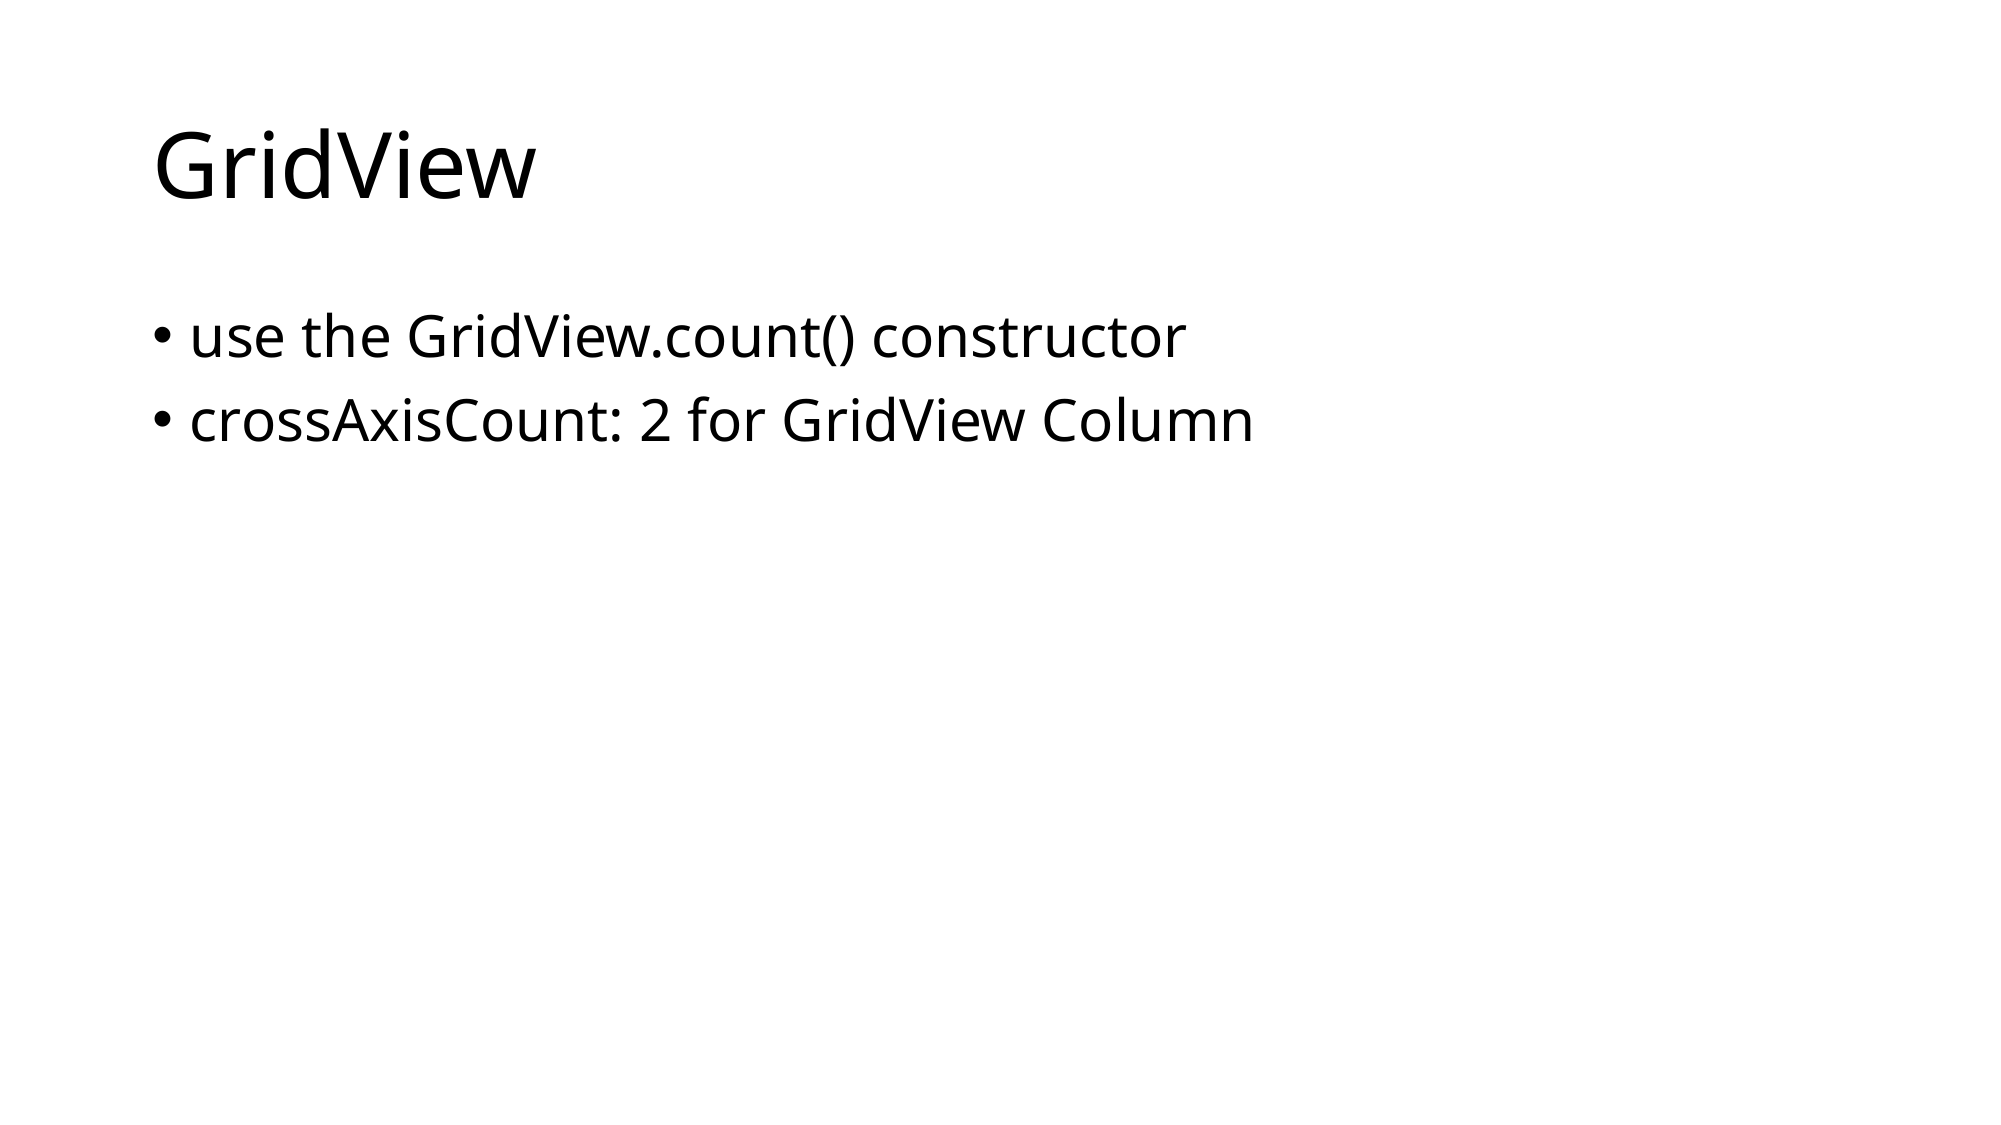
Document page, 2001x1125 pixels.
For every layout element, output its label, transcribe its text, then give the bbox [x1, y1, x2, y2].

list use the GridView.count() constructor crossAxisCount: 2 for GridView Column [137, 299, 1863, 1014]
title GridView [137, 59, 1863, 278]
